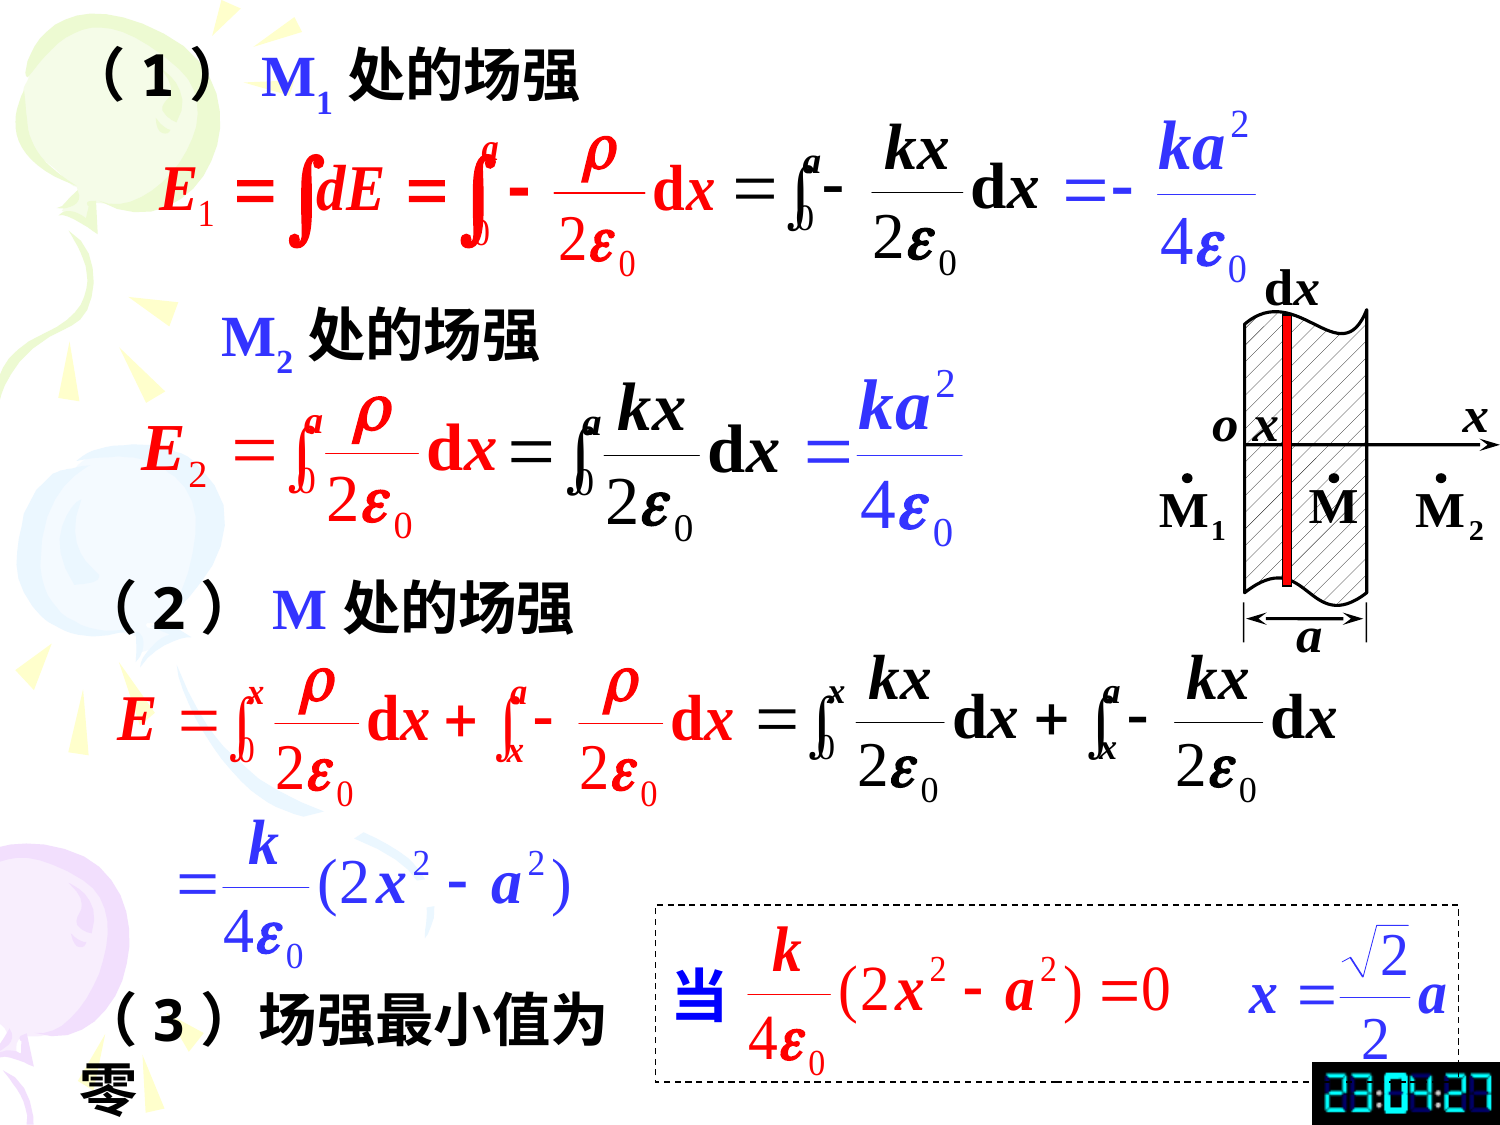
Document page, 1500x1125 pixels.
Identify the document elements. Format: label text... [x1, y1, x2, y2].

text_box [1056, 101, 1258, 287]
picture [1313, 1063, 1500, 1125]
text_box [135, 372, 500, 543]
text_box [796, 360, 967, 551]
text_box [1245, 266, 1324, 587]
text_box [147, 101, 727, 299]
text_box （2）M处的场强 [64, 563, 611, 649]
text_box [501, 372, 786, 548]
text_box M2处的场强 [206, 308, 617, 371]
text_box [749, 645, 1341, 807]
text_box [1157, 278, 1500, 658]
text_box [725, 113, 1046, 281]
text_box （3）场强最小值为零 [64, 976, 677, 1125]
text_box （1）M1处的场强 [53, 30, 904, 129]
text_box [111, 645, 739, 810]
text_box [170, 810, 574, 973]
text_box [655, 904, 1459, 1083]
